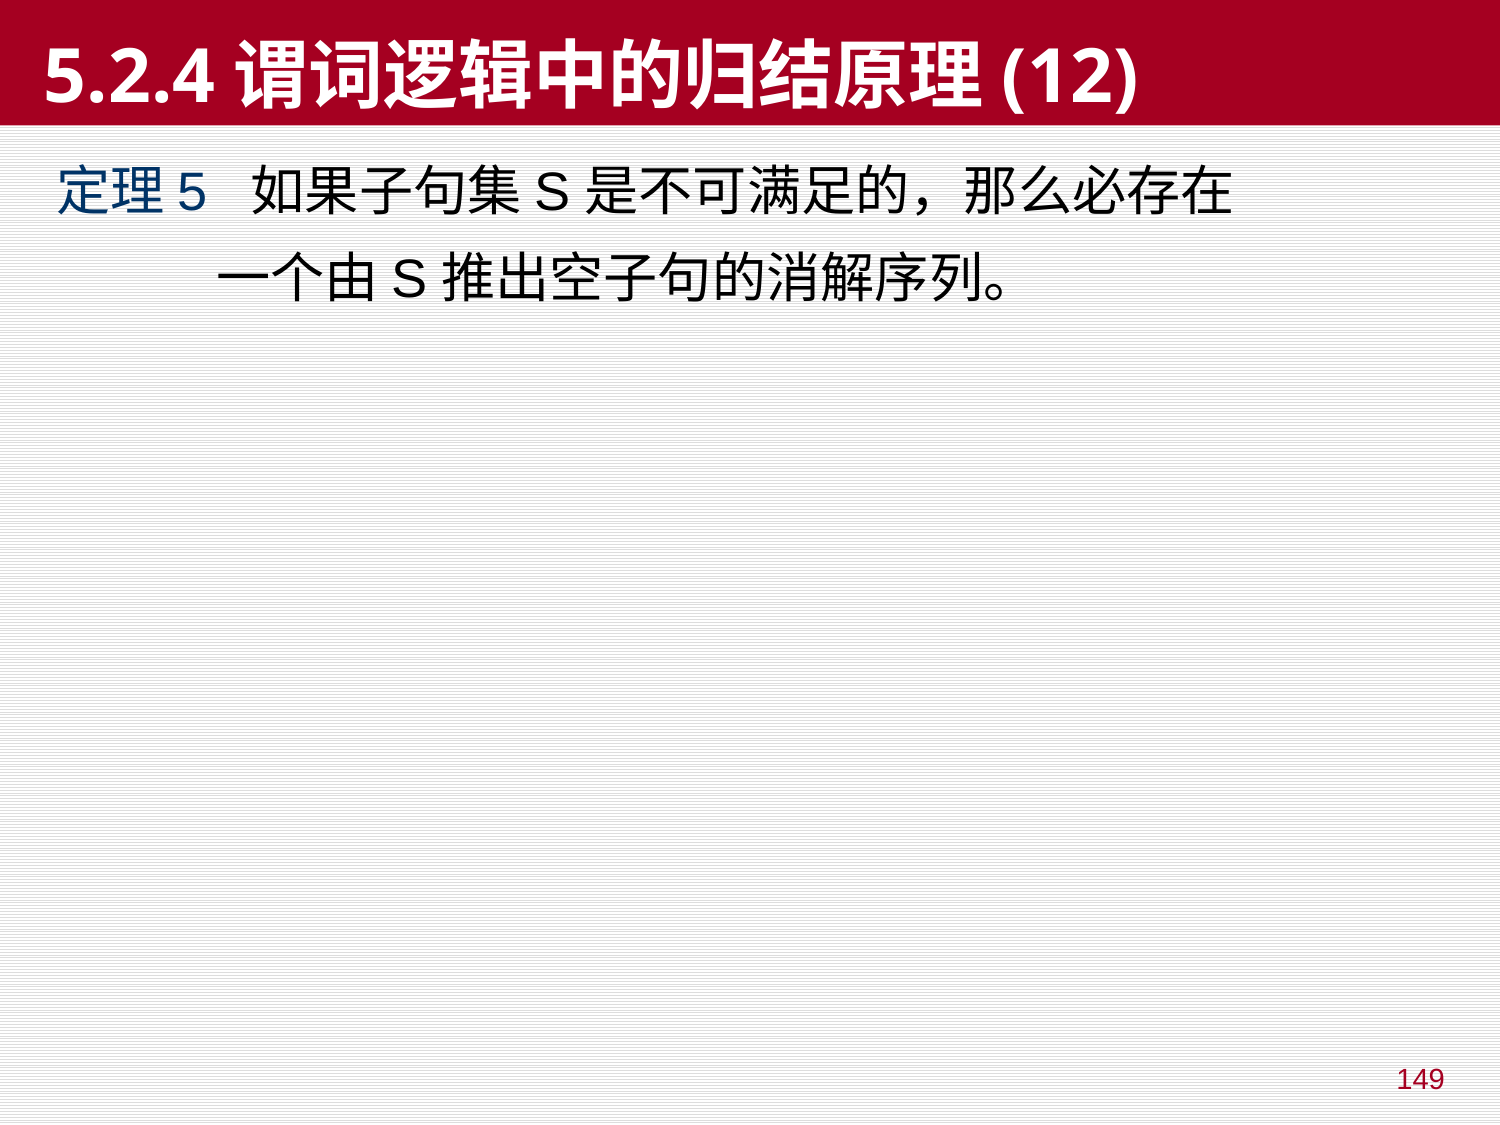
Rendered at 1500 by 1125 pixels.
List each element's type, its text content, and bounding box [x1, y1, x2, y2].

list 定理5 如果子句集S是不可满足的，那么必存在 一个由S推出空子句的消解序列。 [41, 148, 1459, 1035]
title 5.2.4谓词逻辑中的归结原理(12) [0, 0, 1500, 126]
slide_number 149 [1110, 1052, 1461, 1125]
